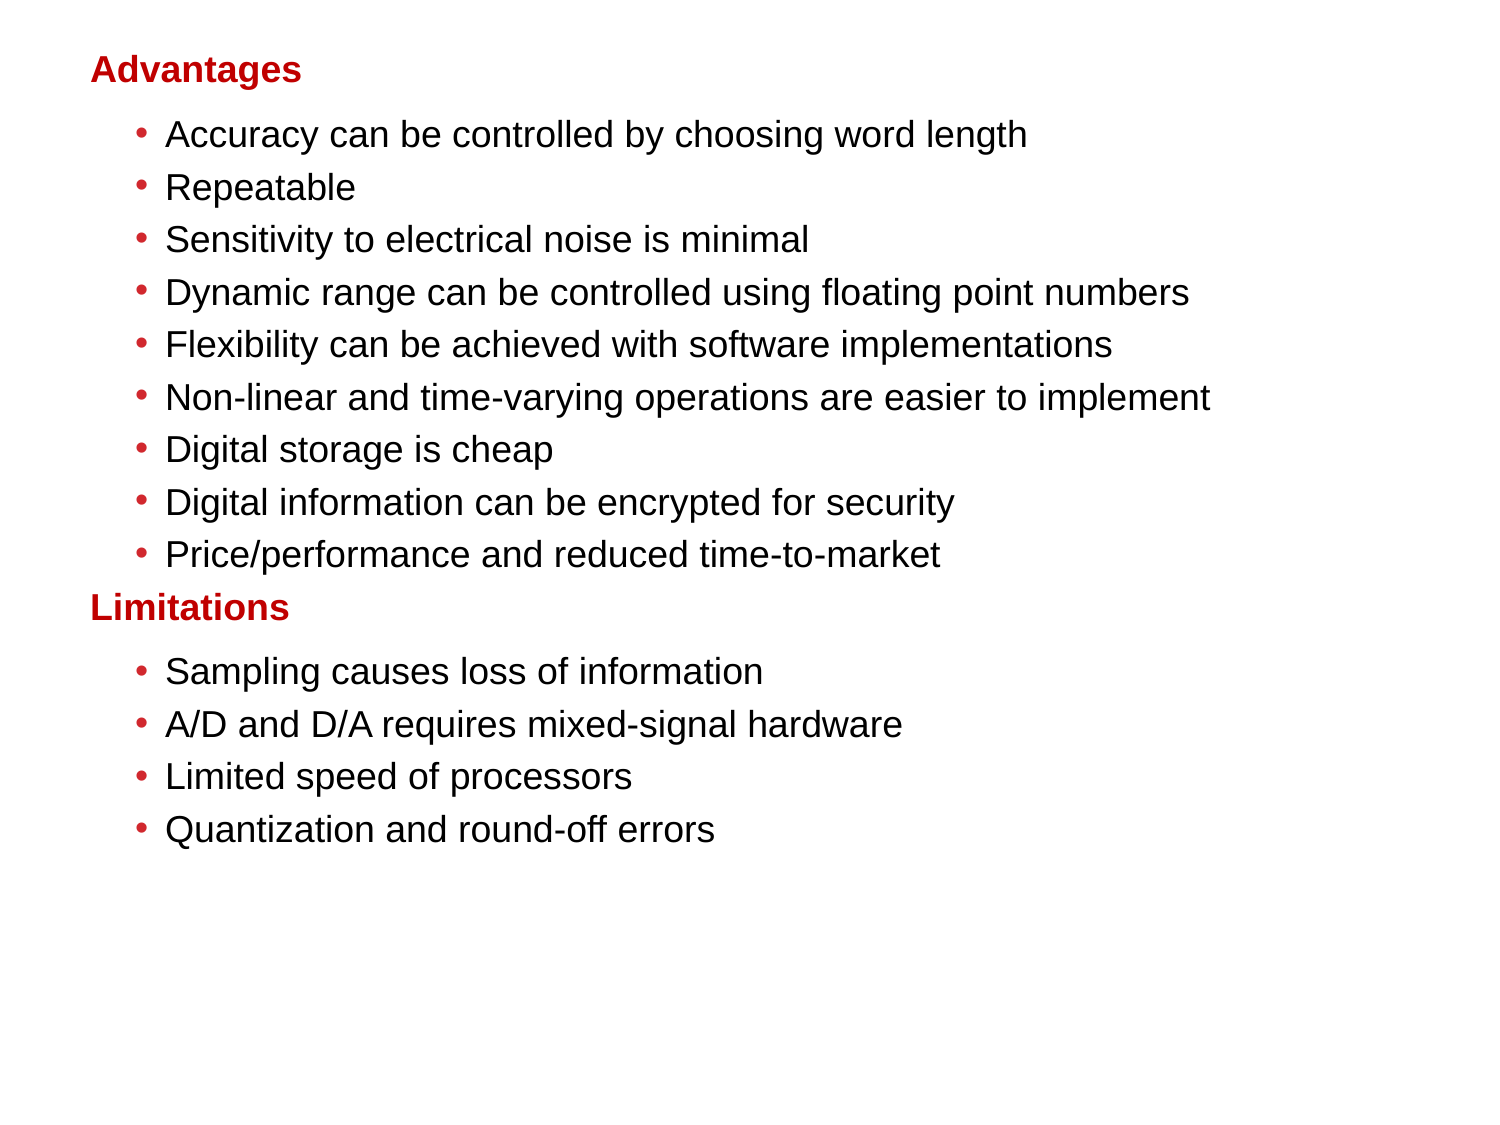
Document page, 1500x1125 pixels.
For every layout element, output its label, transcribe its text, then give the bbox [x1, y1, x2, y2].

list Advantages Accuracy can be controlled by choosing word length Repeatable Sensitivity to electrical noise is minimal Dynamic range can be controlled using floating point numbers Flexibility can be achieved with software implementations Non-linear and time-varying operations are easier to implement Digital storage is cheap Digital information can be encrypted for security Price/performance and reduced time-to-market Limitations Sampling causes loss of information A/D and D/A requires mixed-signal hardware Limited speed of processors Quantization and round-off errors [75, 37, 1400, 1075]
